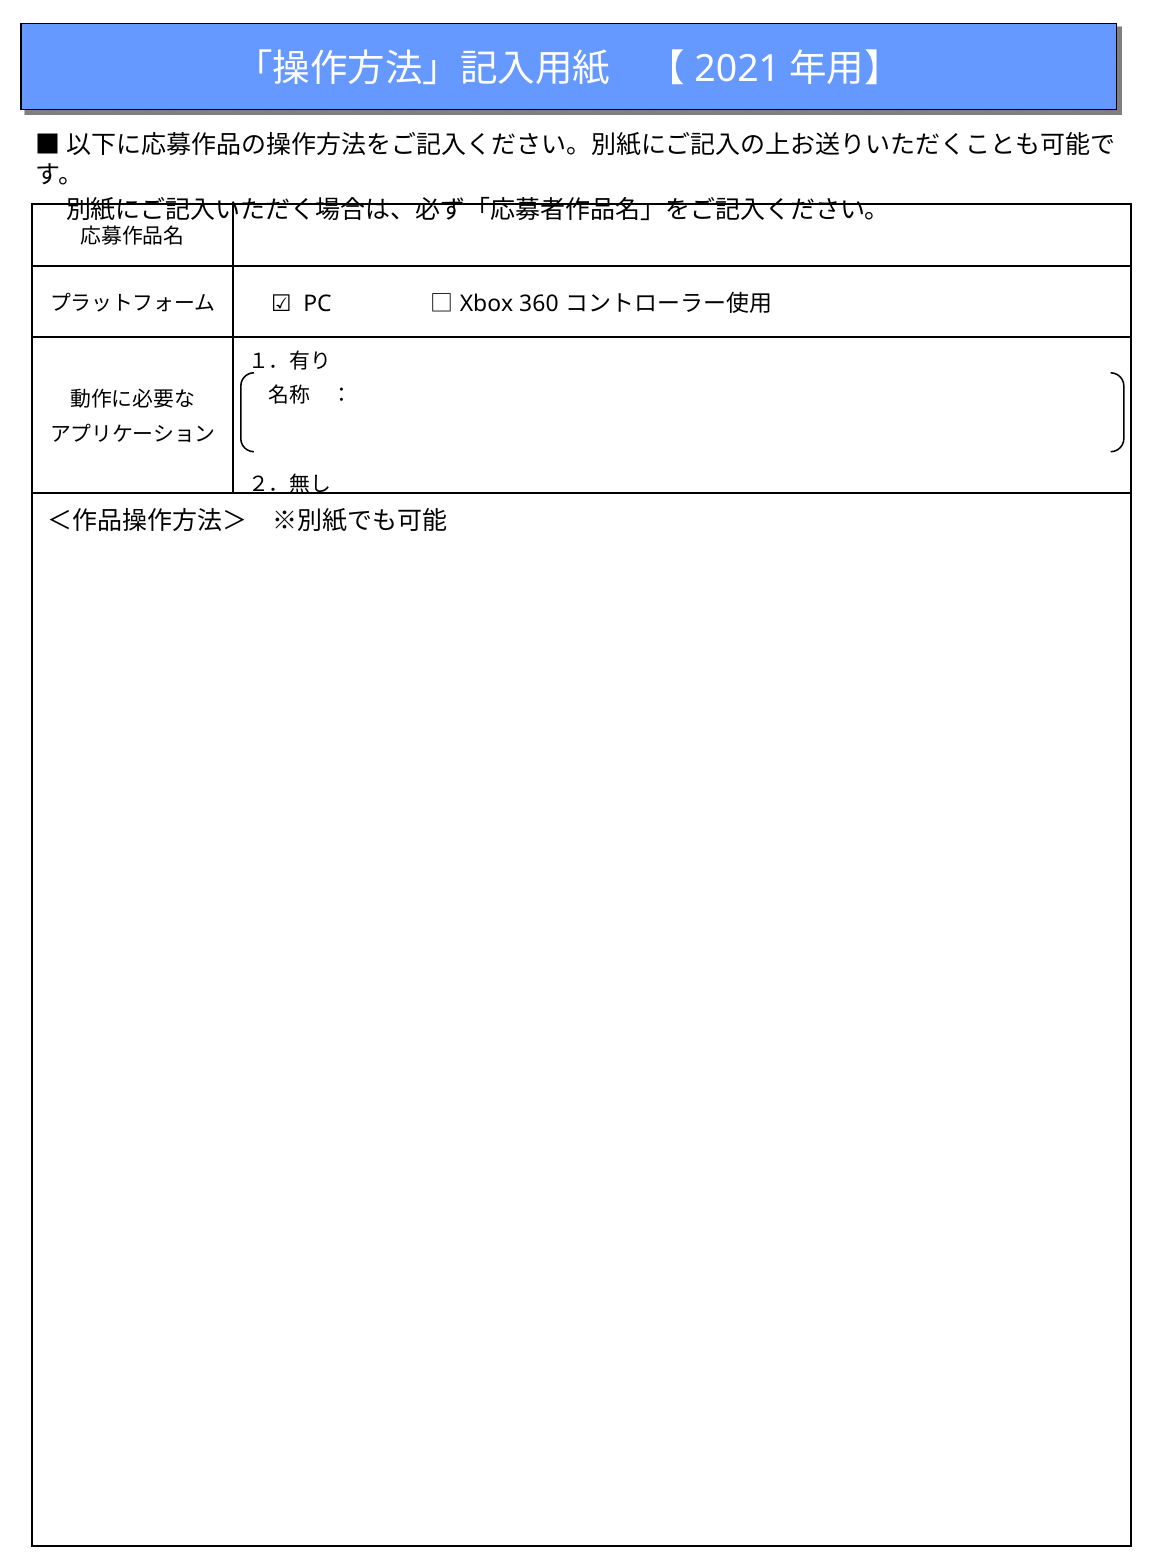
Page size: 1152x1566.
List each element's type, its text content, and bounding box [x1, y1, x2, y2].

text_box [240, 371, 1125, 453]
table_header 応募作品名 [33, 205, 232, 265]
table_cell 動作に必要な アプリケーション [33, 338, 232, 492]
table_cell ☑ PC □Xbox 360コントローラー使用 [234, 267, 1130, 336]
table_cell １．有り 名称 ： ２．無し [234, 338, 1130, 492]
table_cell ＜作品操作方法＞ ※別紙でも可能 [33, 494, 1130, 1545]
text_box ■以下に応募作品の操作方法をご記入ください。別紙にご記入の上お送りいただくことも可能です。 別紙にご記入いただく場合は、必ず「応募者作品名」をご記入ください。 [20, 121, 1152, 231]
text_box 「操作方法」記入用紙 【2021年用】 [20, 23, 1117, 110]
table_header [234, 205, 1130, 265]
table_cell プラットフォーム [33, 267, 232, 336]
